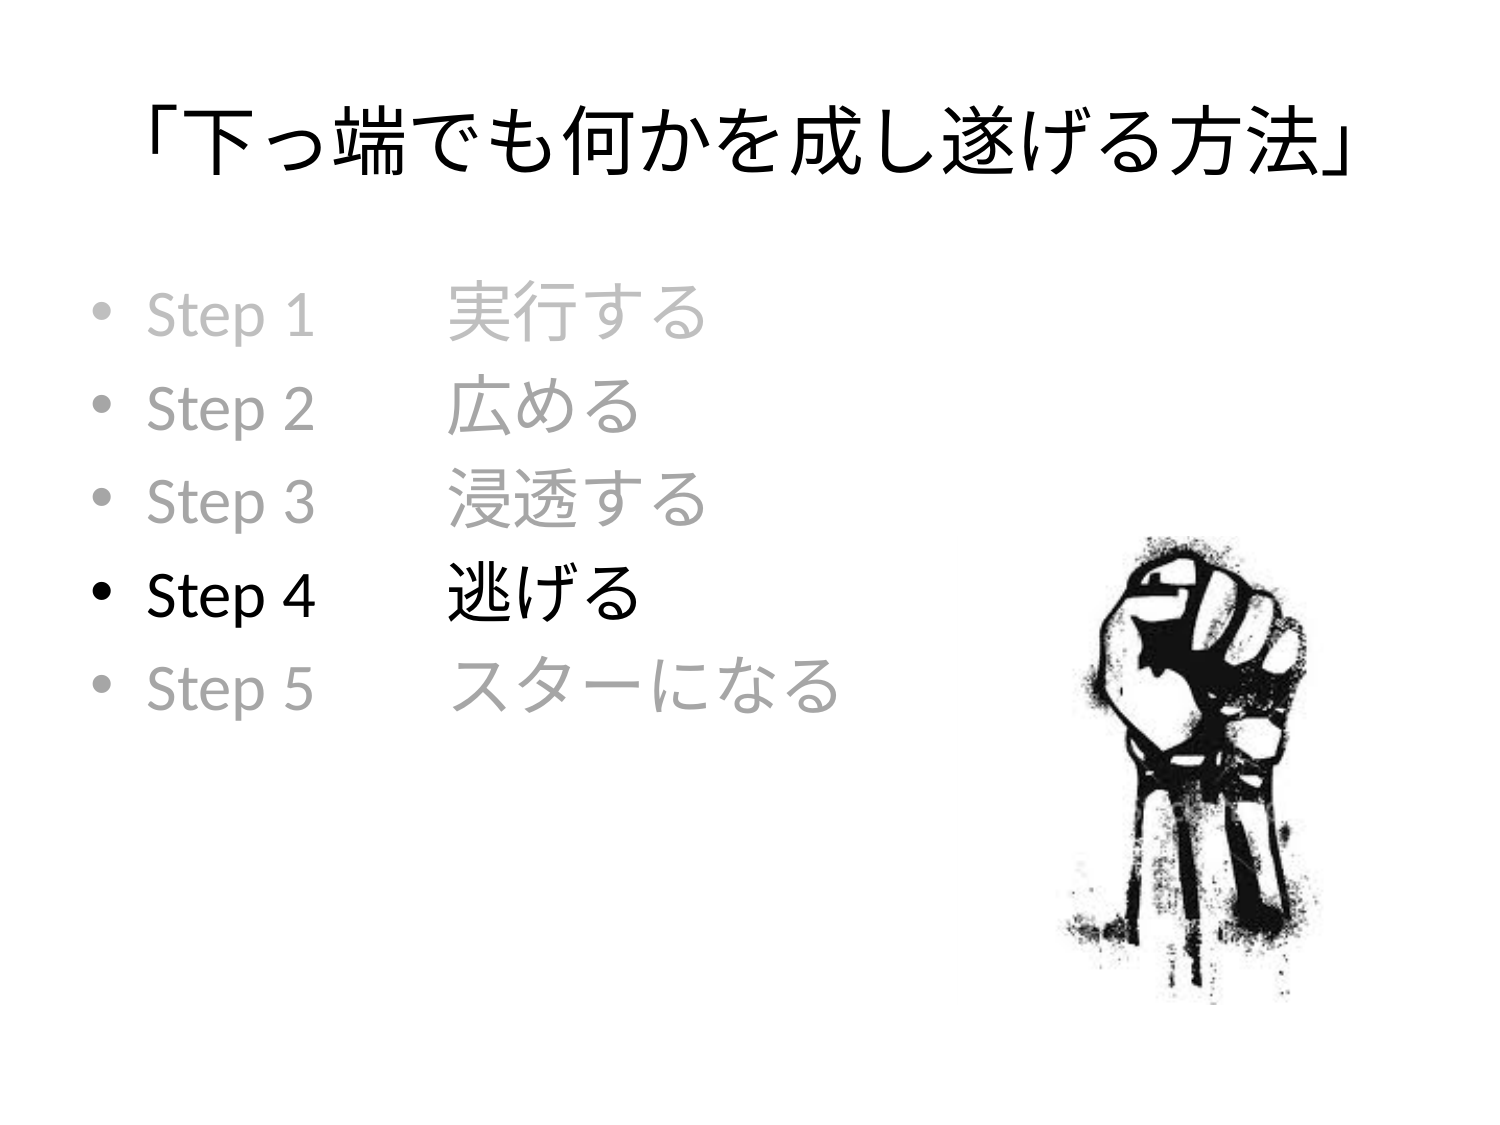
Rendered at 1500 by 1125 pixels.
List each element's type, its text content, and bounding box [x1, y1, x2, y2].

title 「下っ端でも何かを成し遂げる方法」 [75, 45, 1425, 233]
picture [955, 535, 1426, 1006]
list Step 1 実行する Step 2 広める Step 3 浸透する Step 4 逃げる Step 5 スターになる [75, 262, 1425, 1005]
